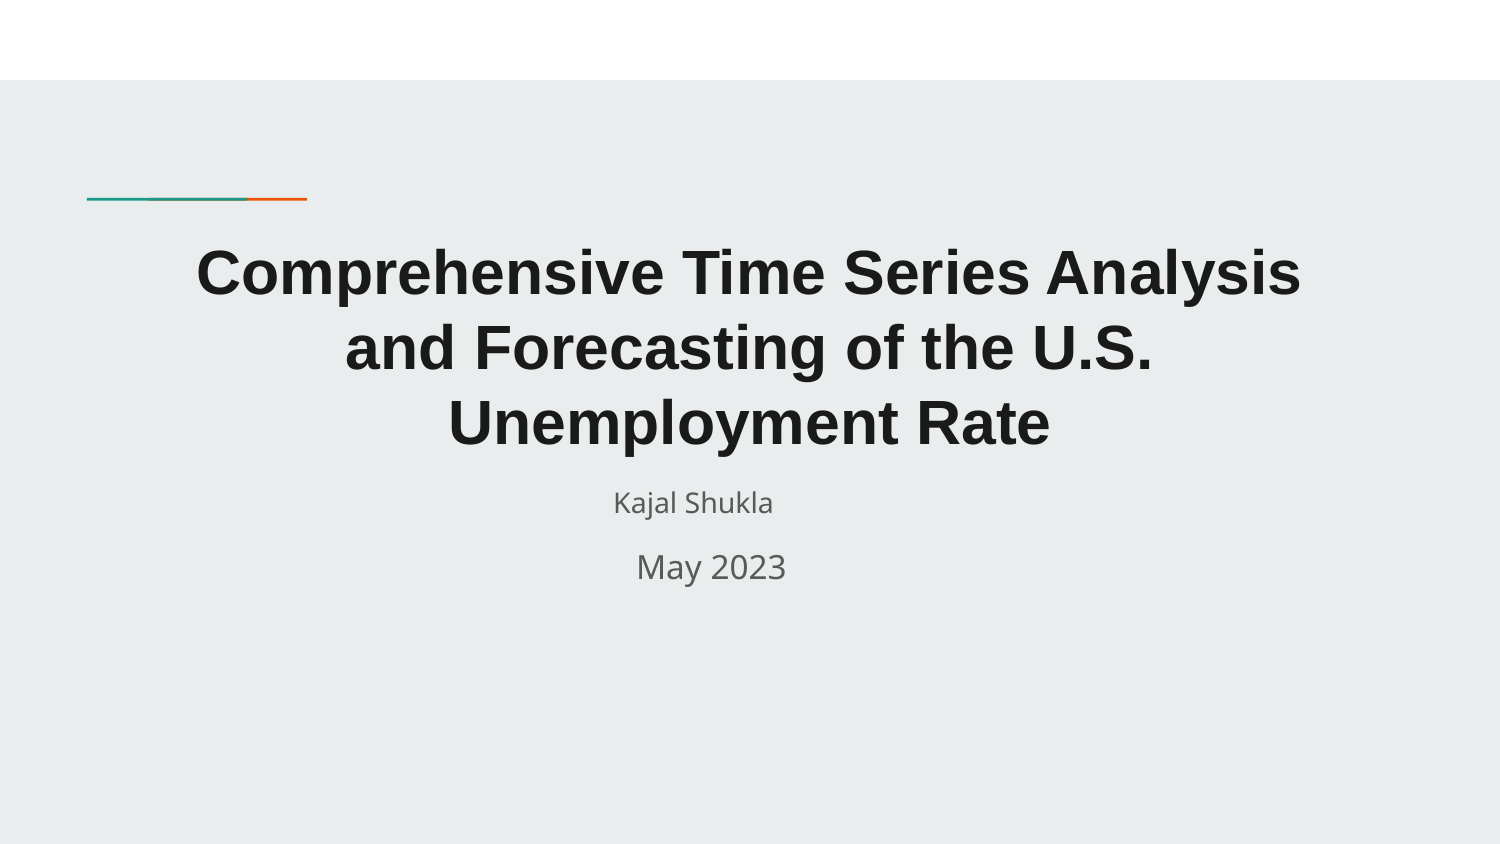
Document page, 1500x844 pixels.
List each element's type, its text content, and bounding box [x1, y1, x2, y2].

subtitle Kajal Shukla [591, 470, 804, 531]
title Comprehensive Time Series Analysis and Forecasting of the U.S. Unemployment Rate [119, 216, 1381, 490]
text_box May 2023 [465, 531, 958, 602]
